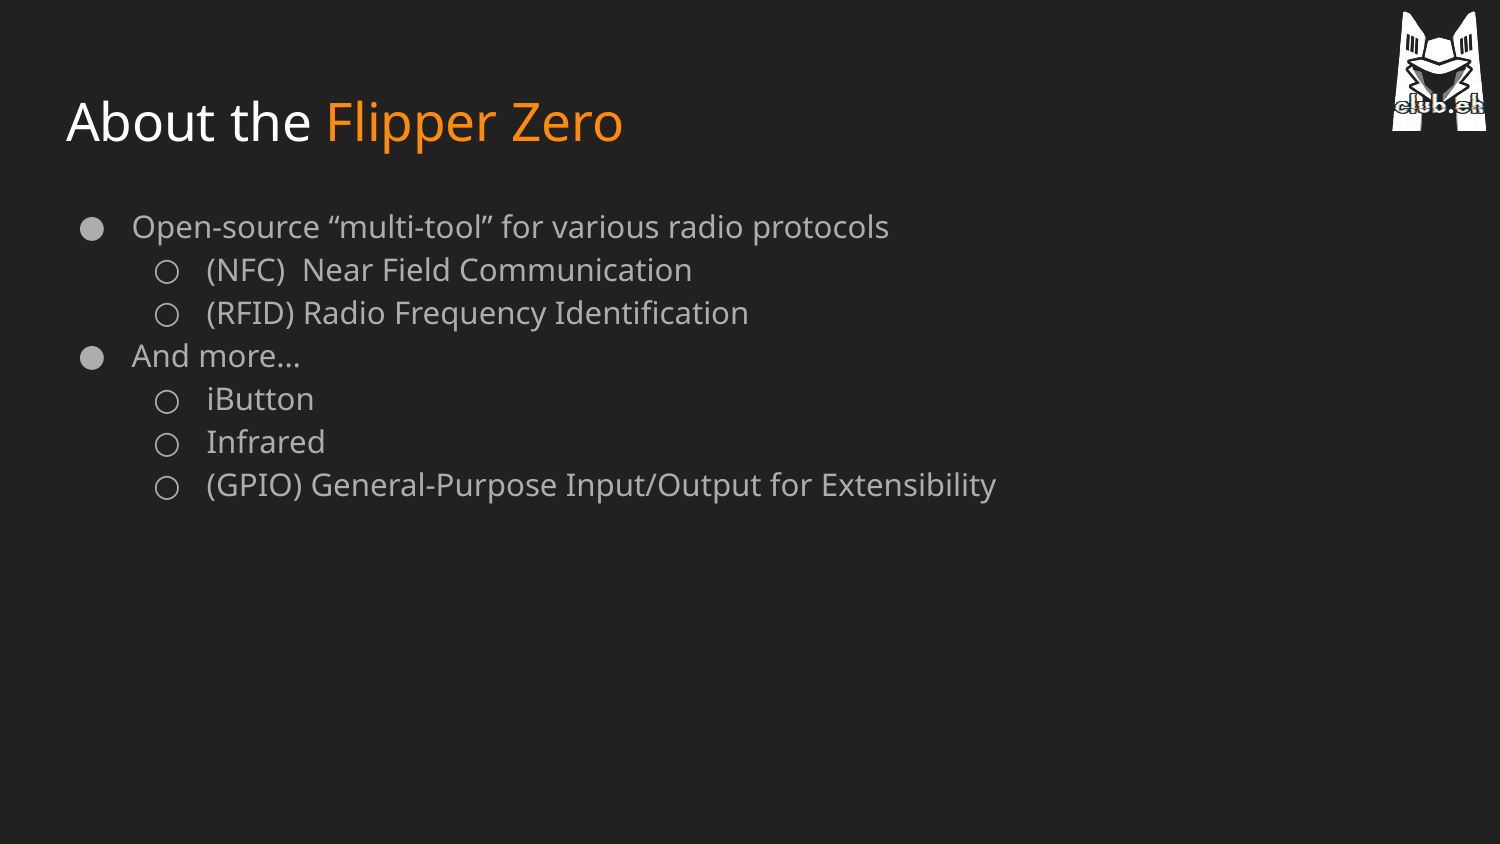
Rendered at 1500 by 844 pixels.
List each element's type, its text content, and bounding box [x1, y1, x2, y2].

list Open-source “multi-tool” for various radio protocols (NFC) Near Field Communication (RFID) Radio Frequency Identification And more… iButton Infrared (GPIO) General-Purpose Input/Output for Extensibility [41, 186, 1440, 747]
picture [1378, 10, 1500, 132]
title About the Flipper Zero [51, 72, 1449, 167]
